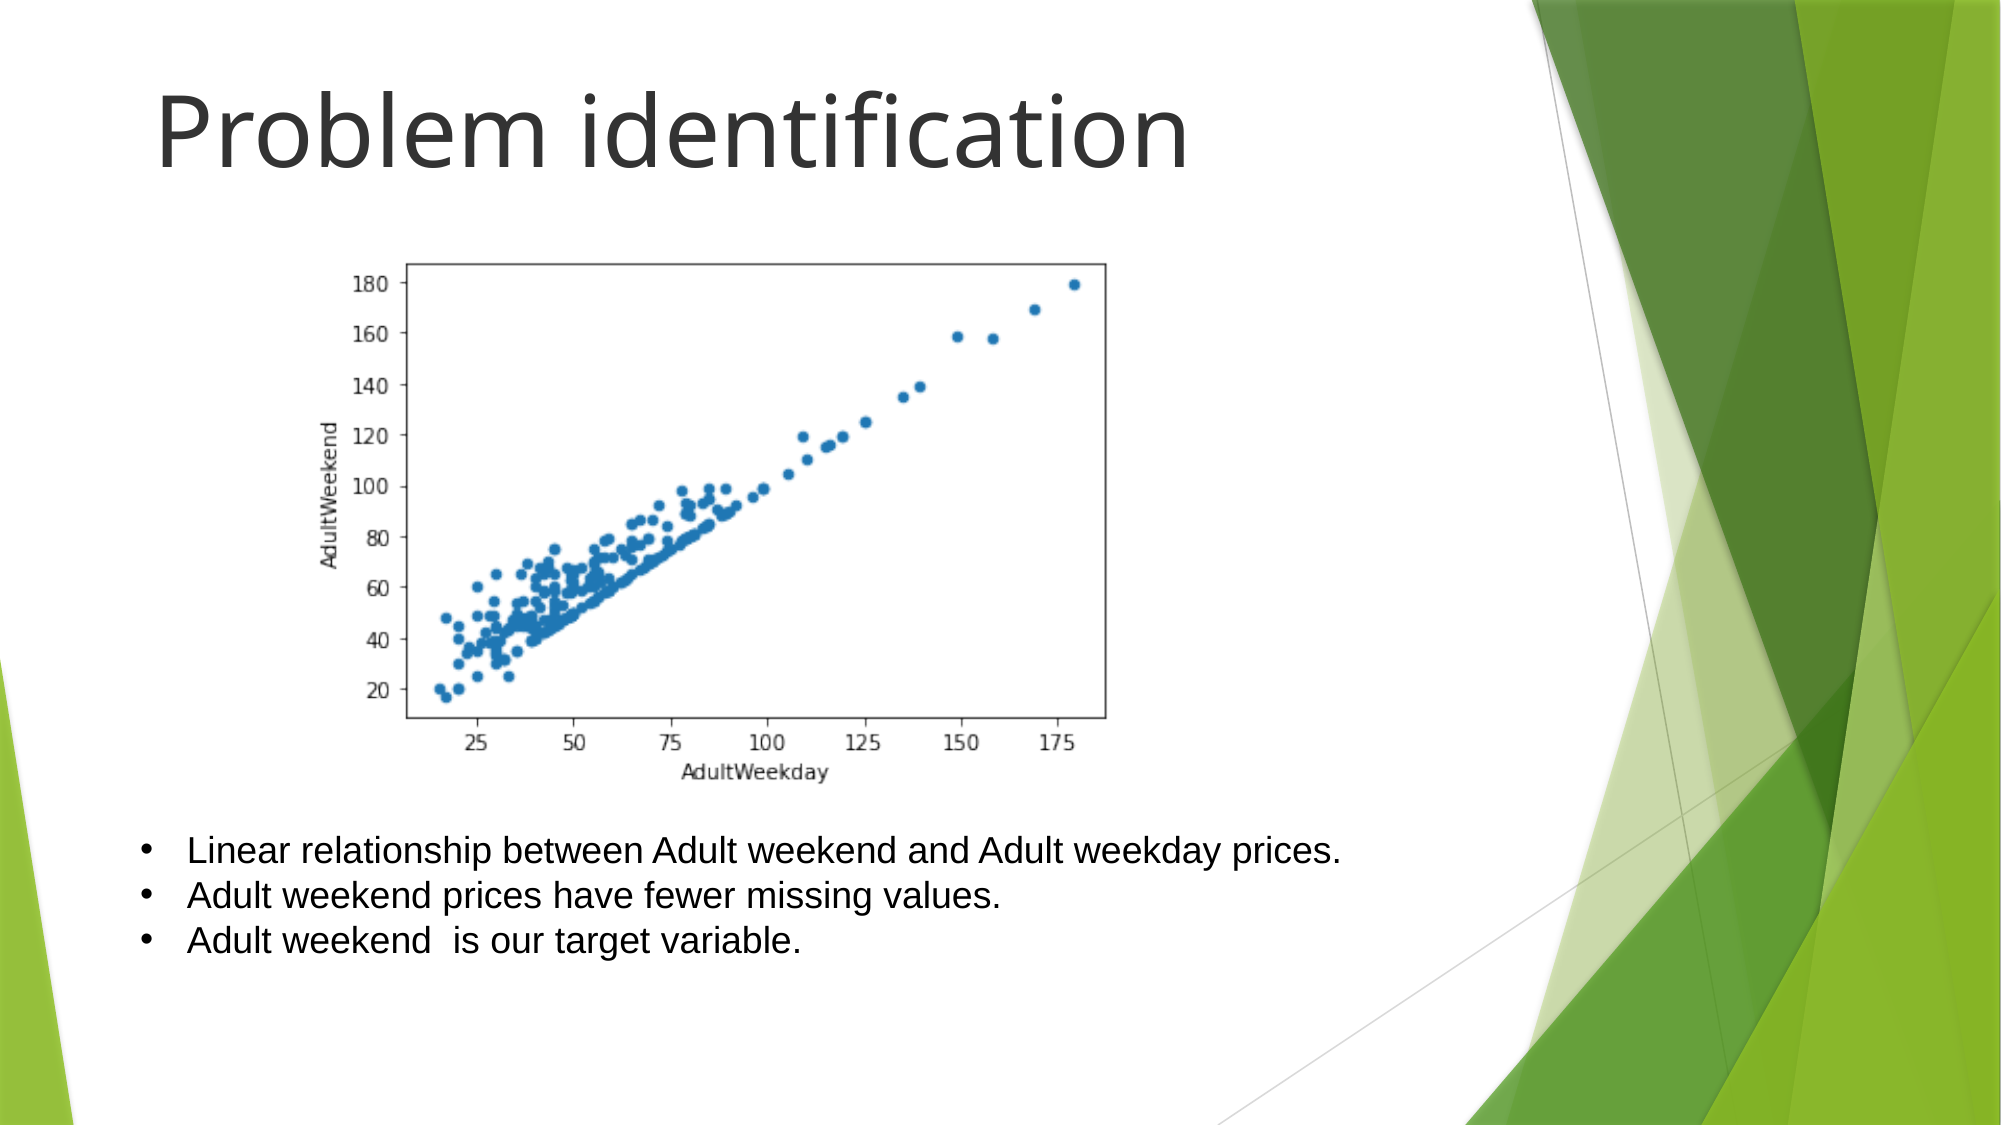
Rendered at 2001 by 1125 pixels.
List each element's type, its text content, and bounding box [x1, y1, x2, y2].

text_box Problem identification [139, 60, 1531, 196]
picture [307, 250, 1120, 798]
text_box Linear relationship between Adult weekend and Adult weekday prices. Adult weekend prices have fewer missing values. Adult weekend is our target variable. [125, 818, 1432, 969]
